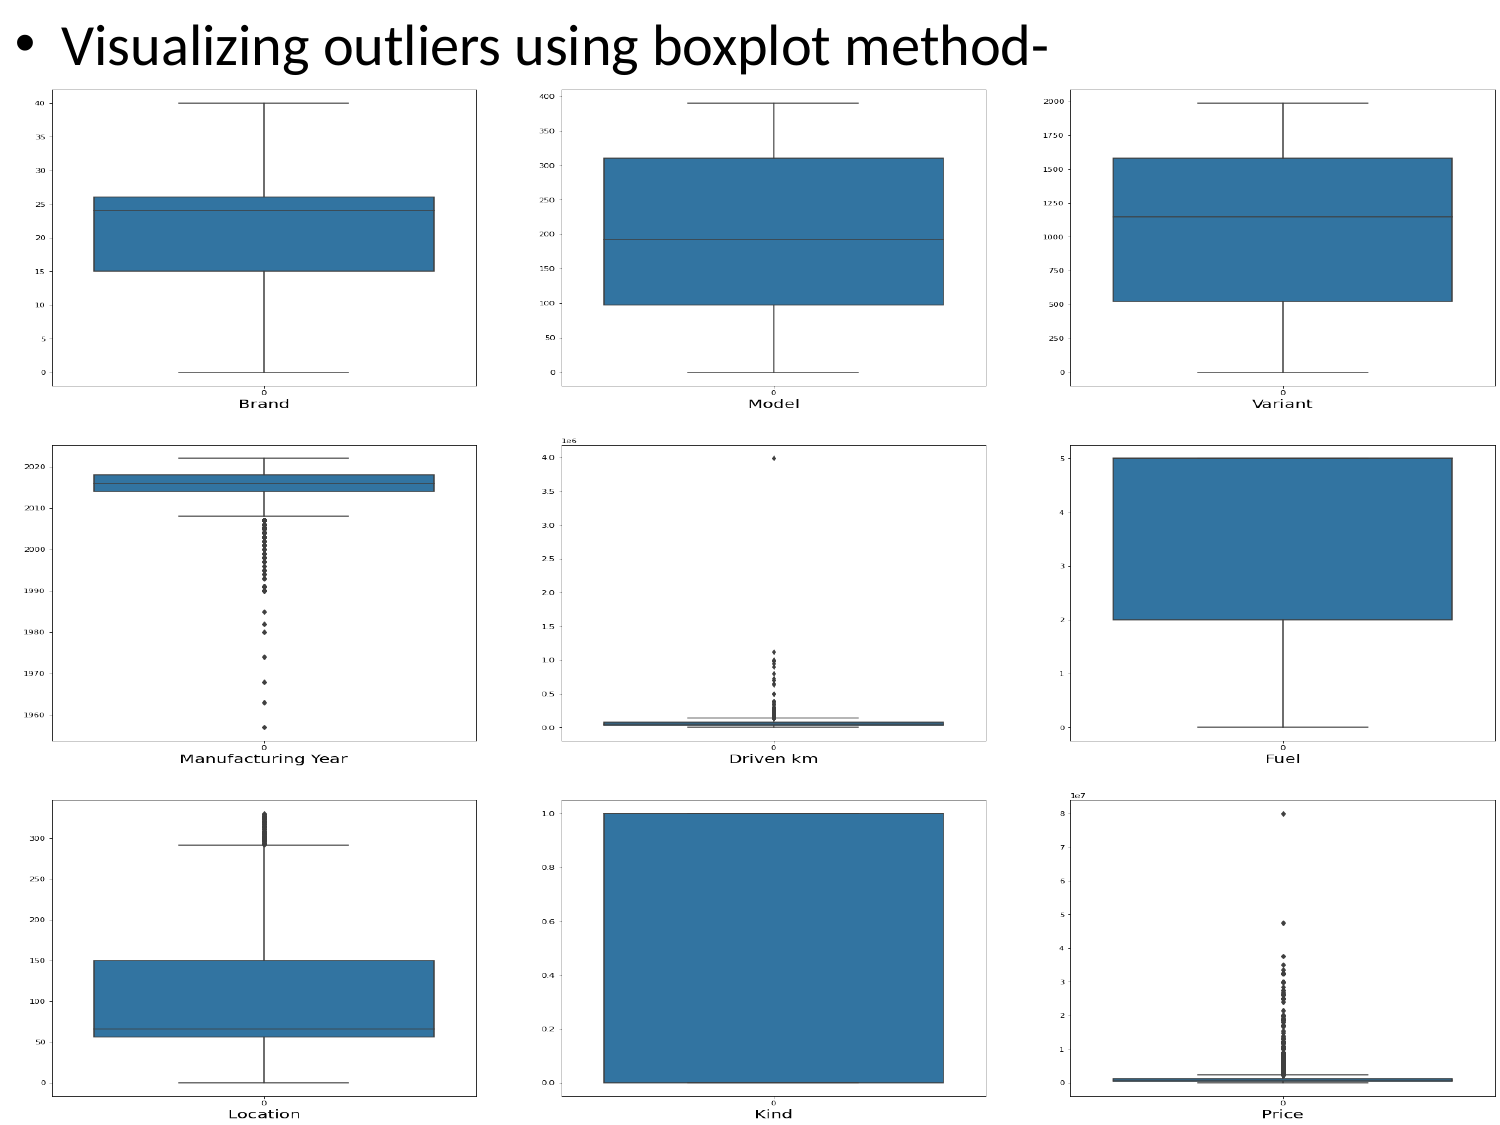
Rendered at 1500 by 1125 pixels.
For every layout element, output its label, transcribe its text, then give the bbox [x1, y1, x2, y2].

text_box Visualizing outliers using boxplot method- [0, 0, 1500, 85]
picture [17, 85, 1500, 1125]
